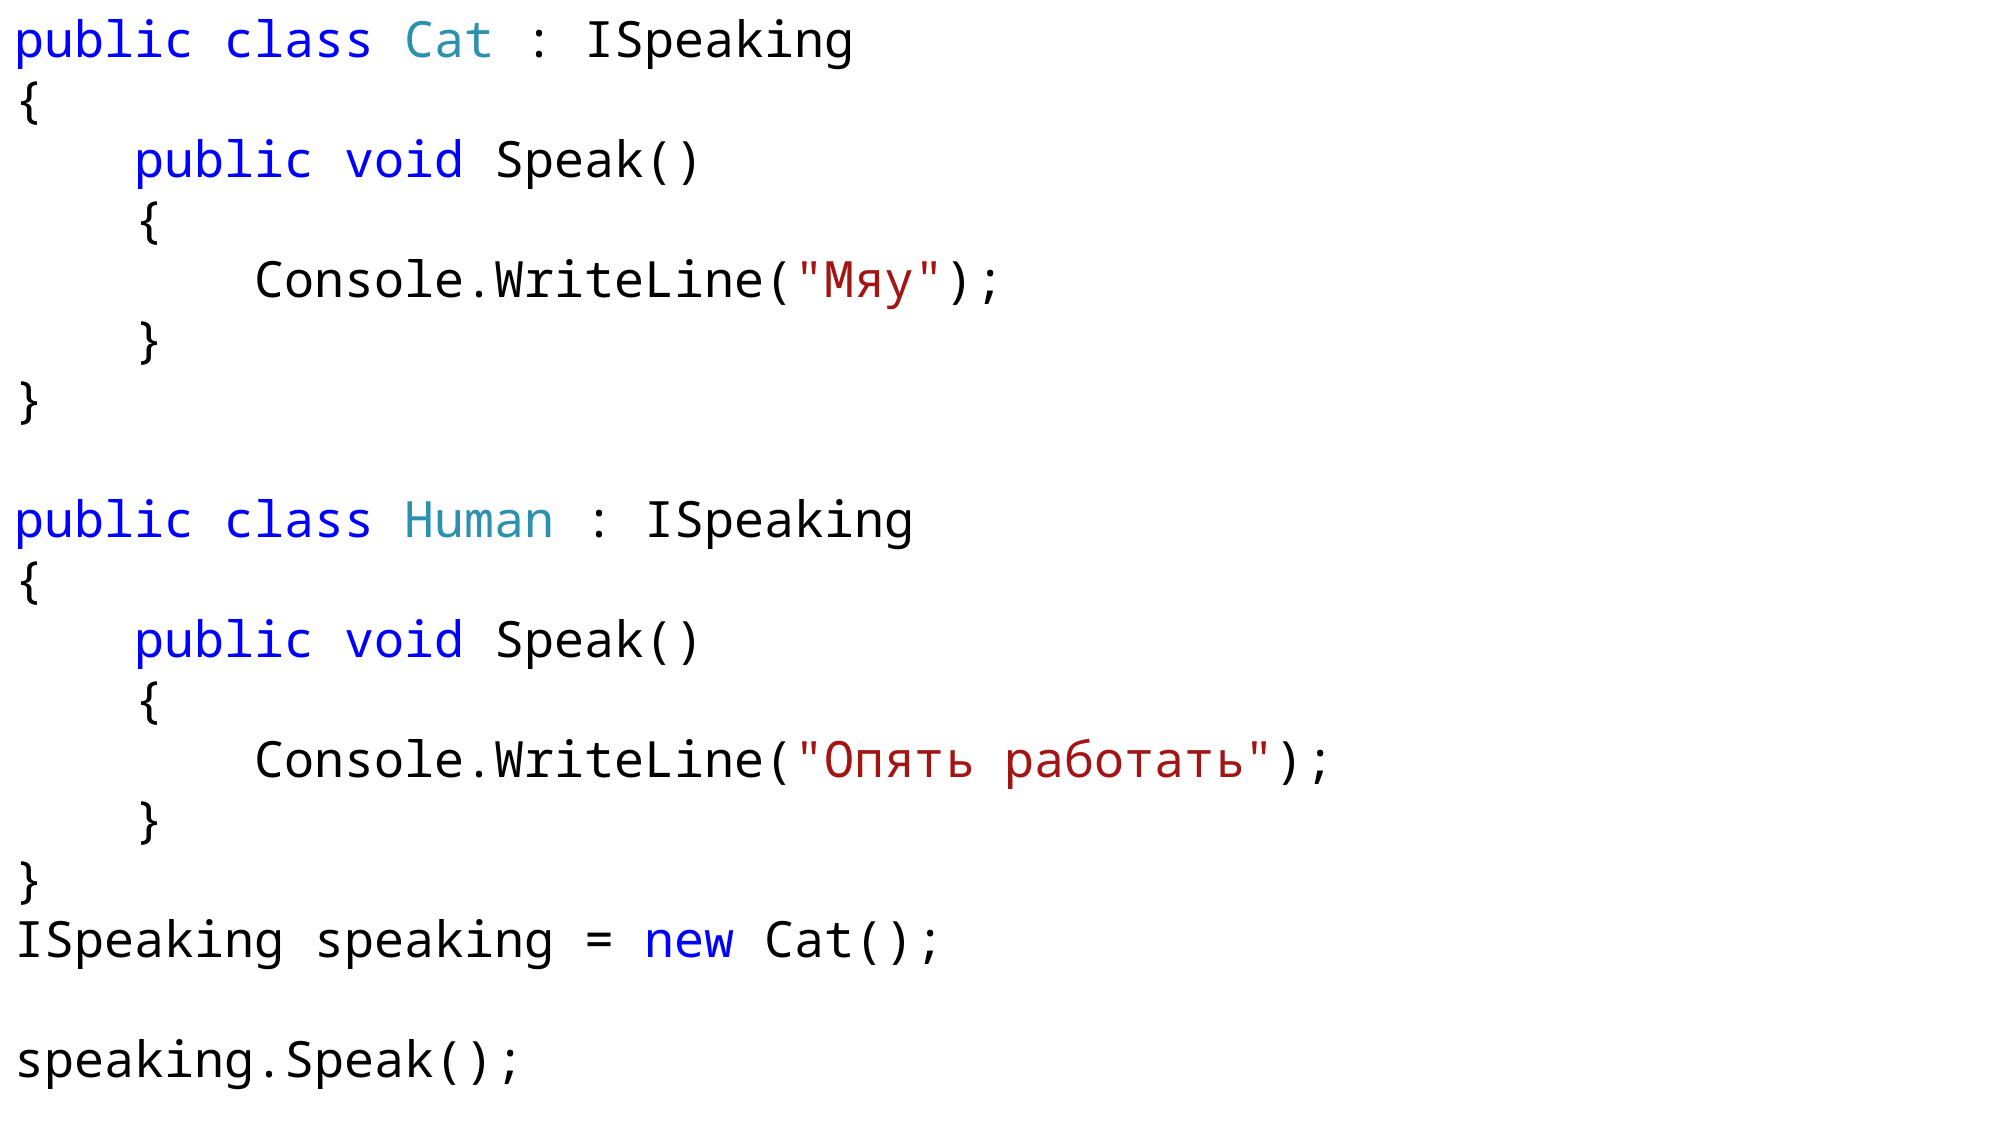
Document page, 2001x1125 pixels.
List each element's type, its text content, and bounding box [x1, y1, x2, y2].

text_box public class Cat : ISpeaking { public void Speak() { Console.WriteLine("Мяу"); } } public class Human : ISpeaking { public void Speak() { Console.WriteLine("Опять работать"); } } ISpeaking speaking = new Cat(); speaking.Speak(); [0, 0, 2000, 1095]
